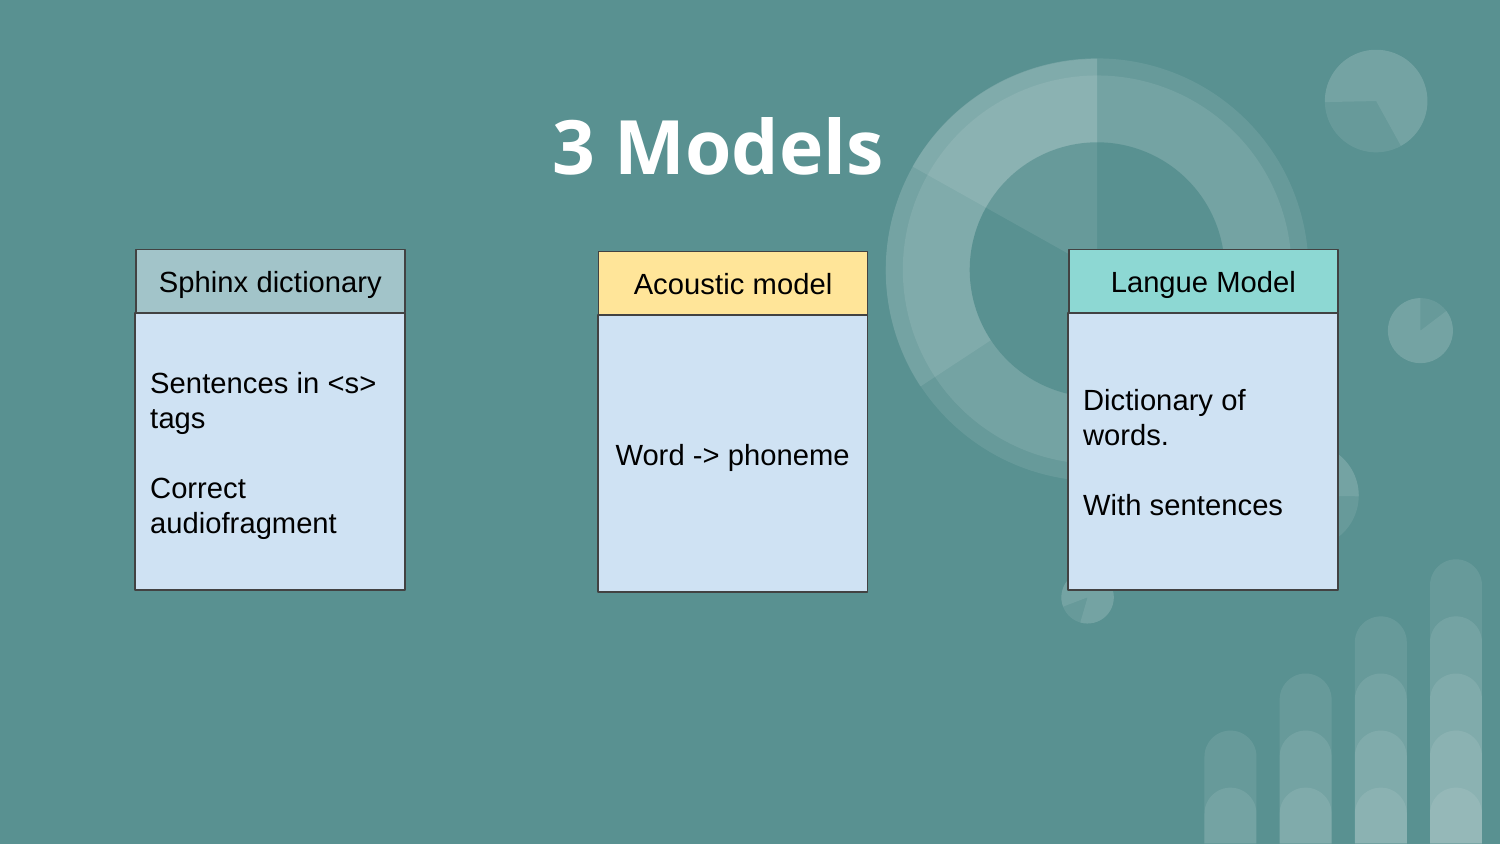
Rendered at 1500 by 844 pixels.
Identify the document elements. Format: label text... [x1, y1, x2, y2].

text_box Dictionary of words. With sentences [1068, 313, 1338, 590]
text_box Acoustic model [598, 251, 868, 315]
text_box Word -> phoneme [597, 315, 868, 593]
text_box Langue Model [1068, 249, 1338, 313]
text_box Sentences in <s> tags Correct audiofragment [135, 313, 405, 590]
text_box 3 Models [201, 101, 1235, 187]
text_box Sphinx dictionary [135, 249, 405, 313]
